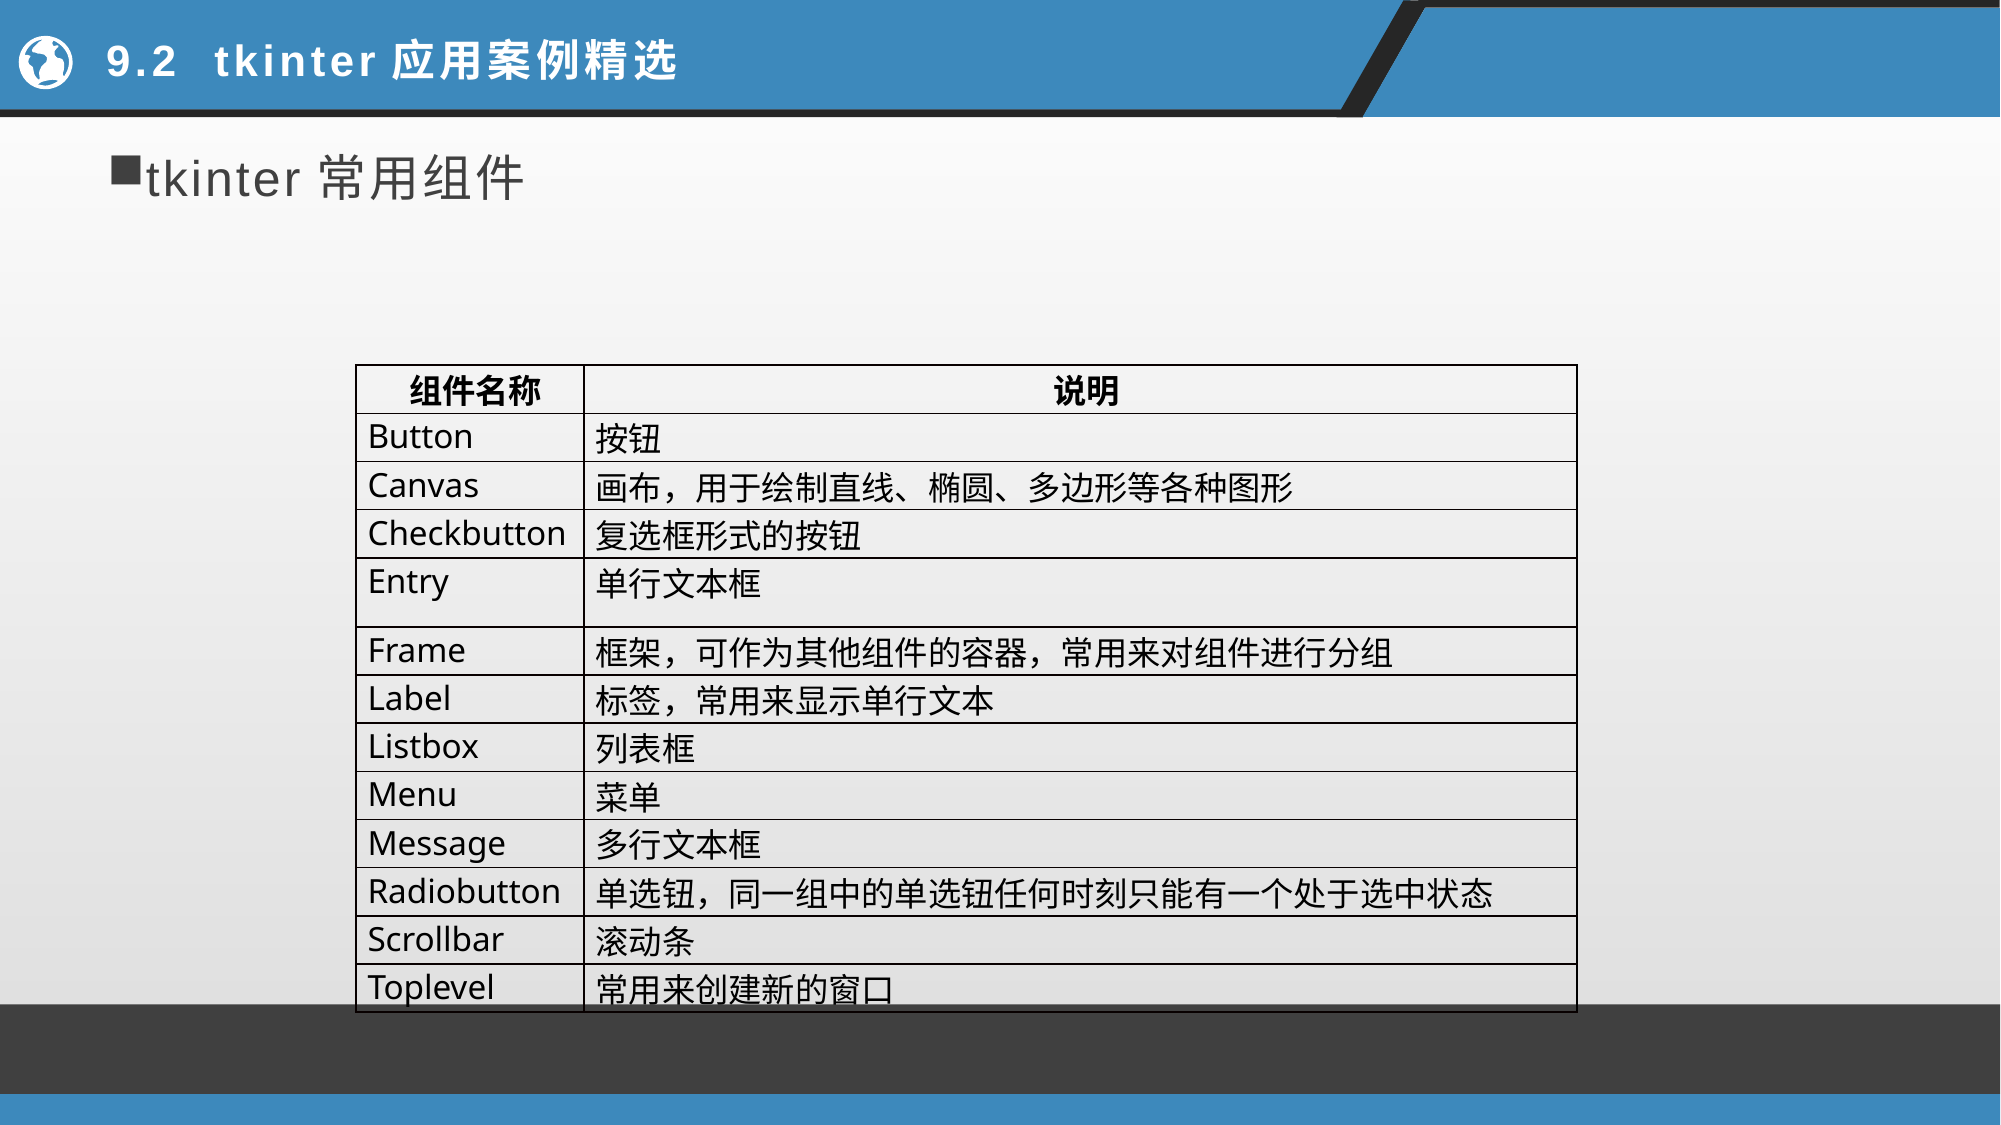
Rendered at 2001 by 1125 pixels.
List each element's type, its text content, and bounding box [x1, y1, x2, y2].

table_cell Listbox [357, 724, 583, 771]
table_cell 画布，用于绘制直线、椭圆、多边形等各种图形 [585, 462, 1576, 509]
table_cell Radiobutton [357, 868, 583, 915]
list tkinter常用组件 [90, 146, 1921, 976]
table_cell 多行文本框 [585, 820, 1576, 867]
title 9.2 tkinter应用案例精选 [90, 24, 977, 93]
table_cell 列表框 [585, 724, 1576, 771]
table_cell Message [357, 820, 583, 867]
table_cell Canvas [357, 462, 583, 509]
table_cell 复选框形式的按钮 [585, 510, 1576, 557]
table_cell Menu [357, 772, 583, 819]
table_cell 按钮 [585, 414, 1576, 461]
table_cell Label [357, 676, 583, 722]
table_cell Scrollbar [357, 917, 583, 963]
table_cell Frame [357, 628, 583, 674]
table_cell Entry [357, 559, 583, 626]
table_cell 单选钮，同一组中的单选钮任何时刻只能有一个处于选中状态 [585, 868, 1576, 915]
table_cell 单行文本框 [585, 559, 1576, 626]
table_header 说明 [585, 366, 1576, 413]
table_cell 滚动条 [585, 917, 1576, 963]
table_cell Checkbutton [357, 510, 583, 557]
table_cell 框架，可作为其他组件的容器，常用来对组件进行分组 [585, 628, 1576, 674]
table_cell Button [357, 414, 583, 461]
table_cell 标签，常用来显示单行文本 [585, 676, 1576, 722]
table_cell Toplevel [357, 965, 583, 1011]
table_cell 常用来创建新的窗口 [585, 965, 1576, 1011]
table_header 组件名称 [357, 366, 583, 413]
table_cell 菜单 [585, 772, 1576, 819]
